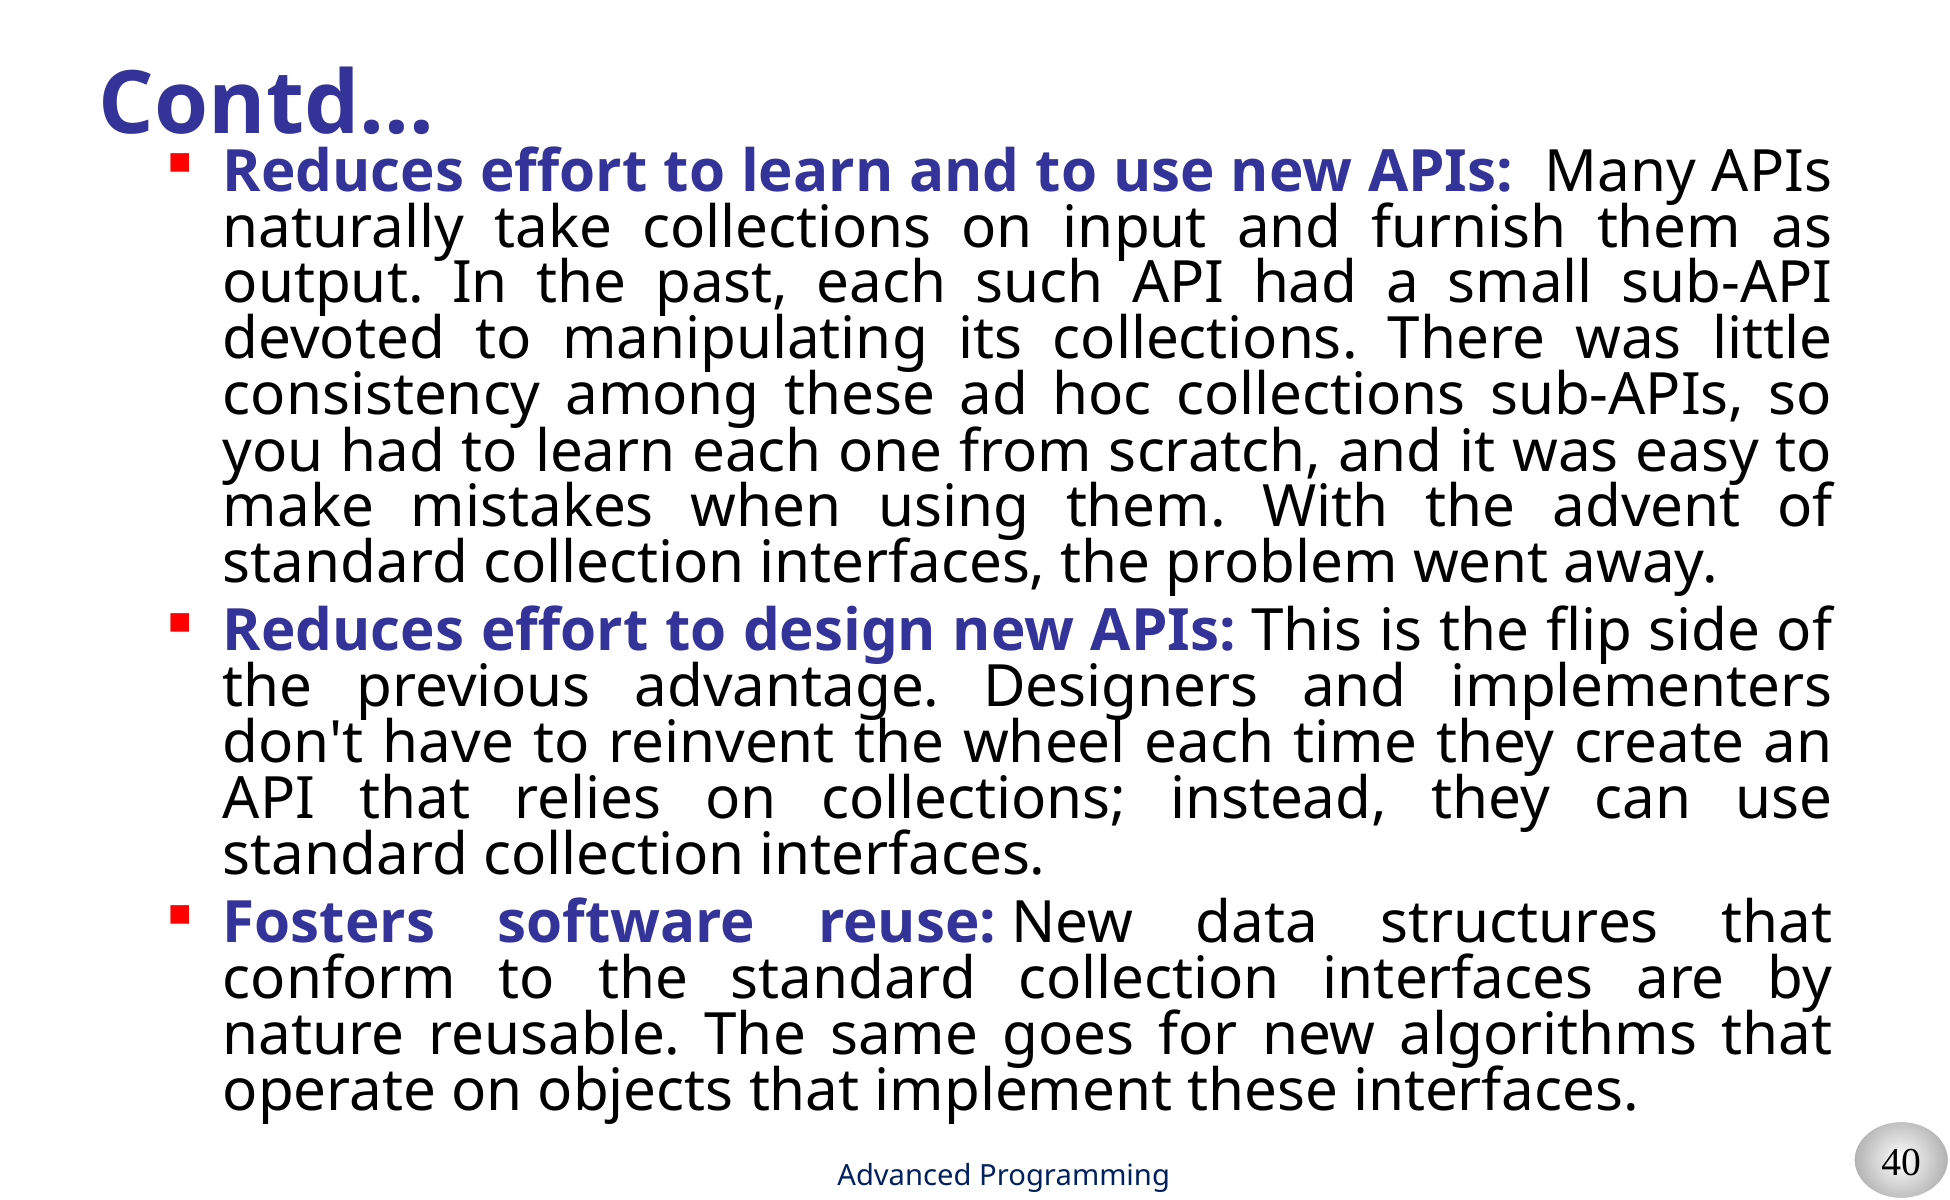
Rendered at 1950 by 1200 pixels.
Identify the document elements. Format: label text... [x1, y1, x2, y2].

list Reduces effort to learn and to use new APIs: Many APIs naturally take collections on input and furnish them as output. In the past, each such API had a small sub-API devoted to manipulating its collections. There was little consistency among these ad hoc collections sub-APIs, so you had to learn each one from scratch, and it was easy to make mistakes when using them. With the advent of standard collection interfaces, the problem went away. Reduces effort to design new APIs: This is the flip side of the previous advantage. Designers and implementers don't have to reinvent the wheel each time they create an API that relies on collections; instead, they can use standard collection interfaces. Fosters software reuse: New data structures that conform to the standard collection interfaces are by nature reusable. The same goes for new algorithms that operate on objects that implement these interfaces. [62, 137, 1851, 1138]
title Contd… [80, 39, 1869, 161]
footer Advanced Programming [698, 1133, 1317, 1200]
